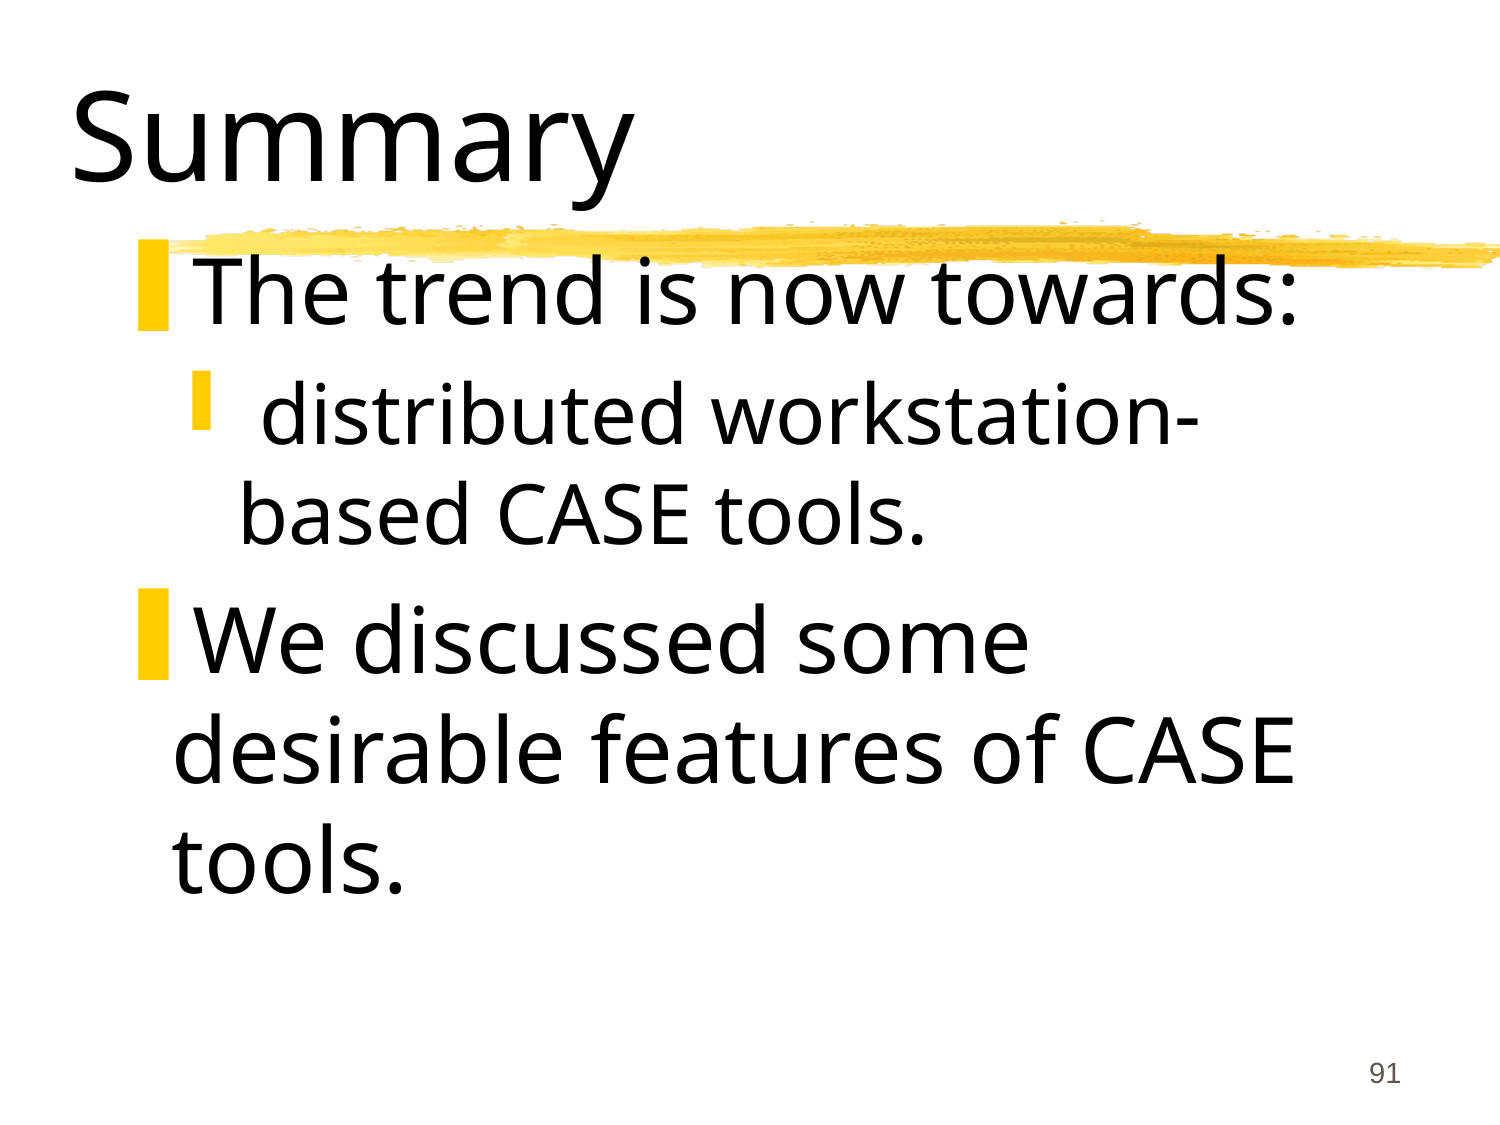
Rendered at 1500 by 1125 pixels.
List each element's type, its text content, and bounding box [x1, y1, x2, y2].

title Summary [66, 37, 1342, 225]
list The trend is now towards: distributed workstation-based CASE tools. We discussed some desirable features of CASE tools. [112, 224, 1388, 1002]
picture [1342, 215, 1500, 279]
slide_number 91 [1104, 1021, 1417, 1097]
